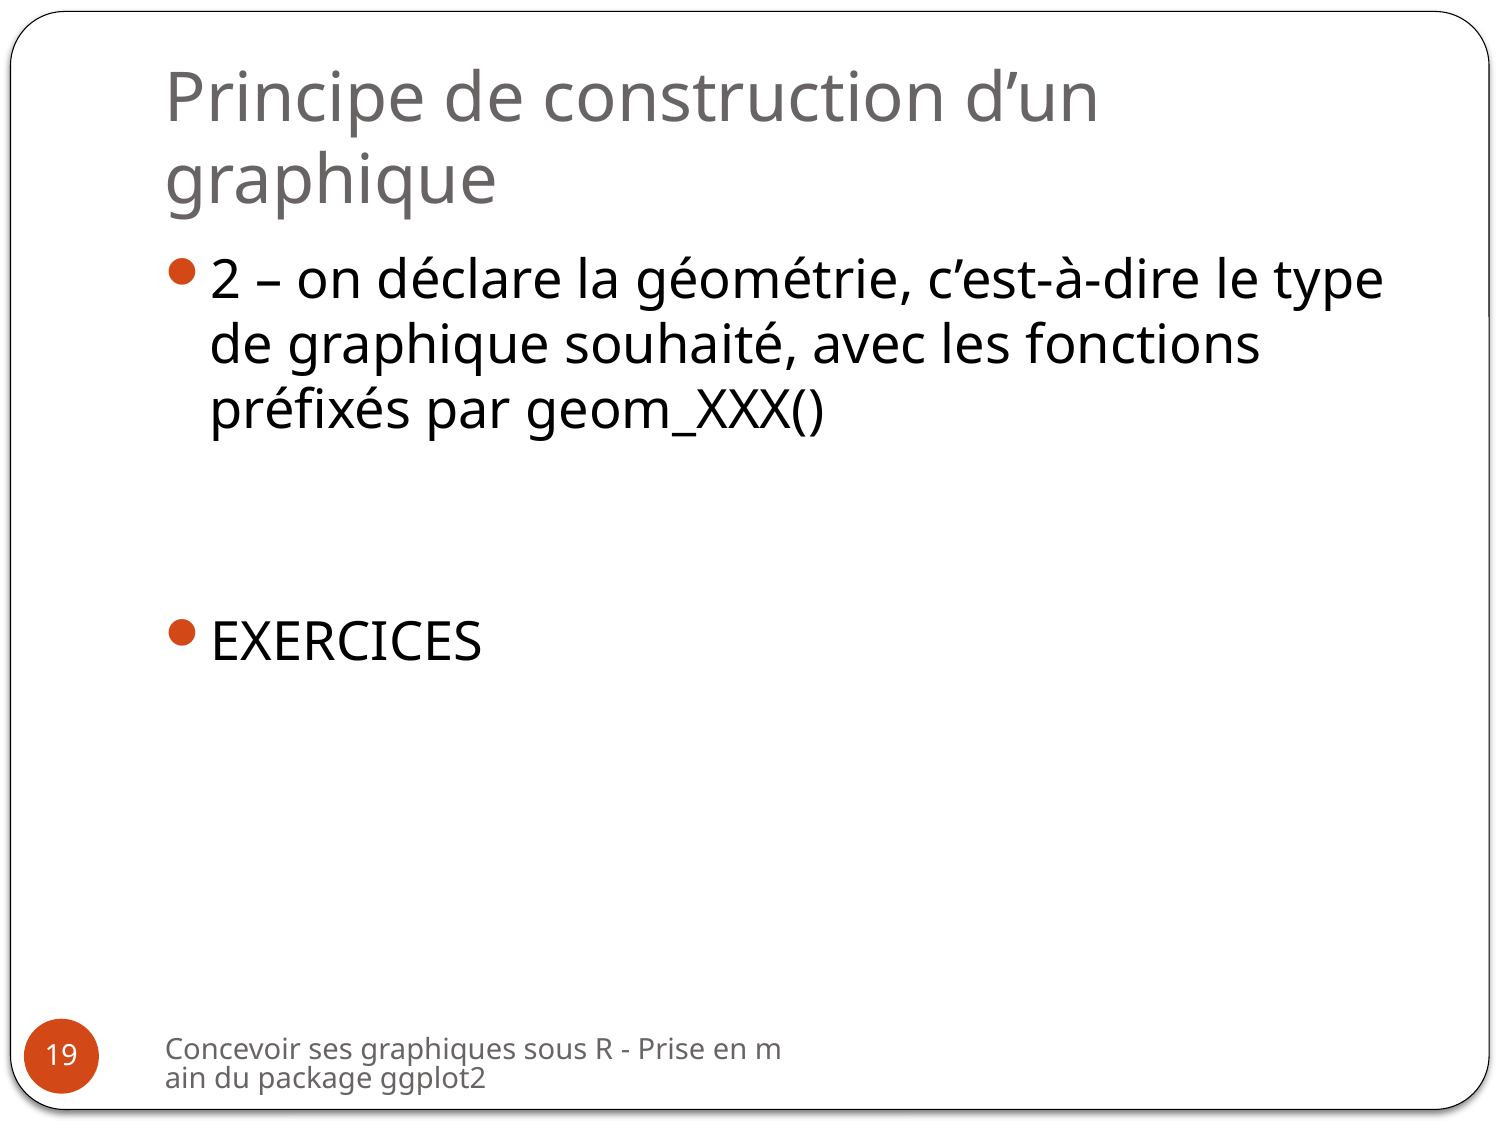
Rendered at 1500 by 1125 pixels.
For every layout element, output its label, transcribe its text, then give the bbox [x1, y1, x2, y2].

slide_number 19 [23, 1018, 99, 1094]
footer Concevoir ses graphiques sous R - Prise en main du package ggplot2 [150, 1012, 800, 1088]
list 2 – on déclare la géométrie, c’est-à-dire le type de graphique souhaité, avec les fonctions préfixés par geom_XXX() EXERCICES [150, 237, 1425, 988]
title Principe de construction d’un graphique [150, 45, 1425, 233]
